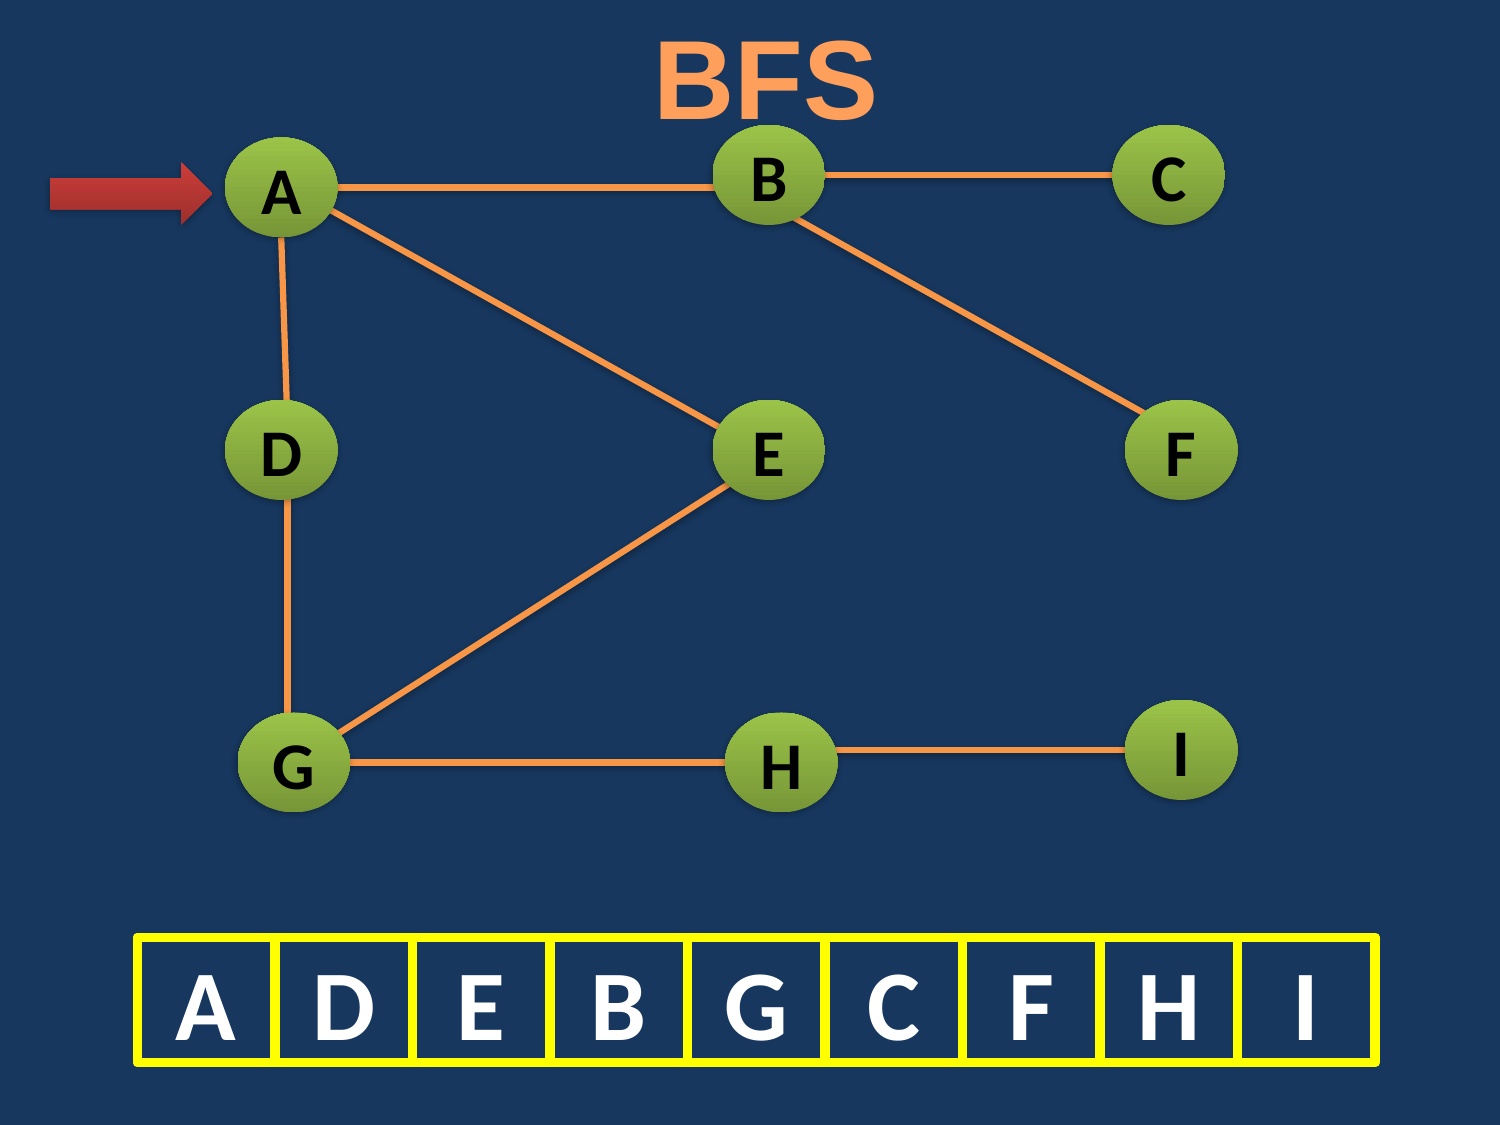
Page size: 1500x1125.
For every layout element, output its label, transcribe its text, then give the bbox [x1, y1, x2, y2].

text_box [1098, 935, 1235, 1065]
text_box [273, 935, 410, 1065]
text_box [135, 935, 273, 1065]
text_box [49, 162, 213, 225]
text_box [410, 935, 548, 1065]
text_box [685, 935, 823, 1065]
text_box [548, 935, 685, 1065]
text_box [1235, 935, 1377, 1065]
text_box BFS [638, 0, 894, 123]
text_box [823, 935, 960, 1065]
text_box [224, 124, 1238, 813]
text_box [960, 935, 1098, 1065]
